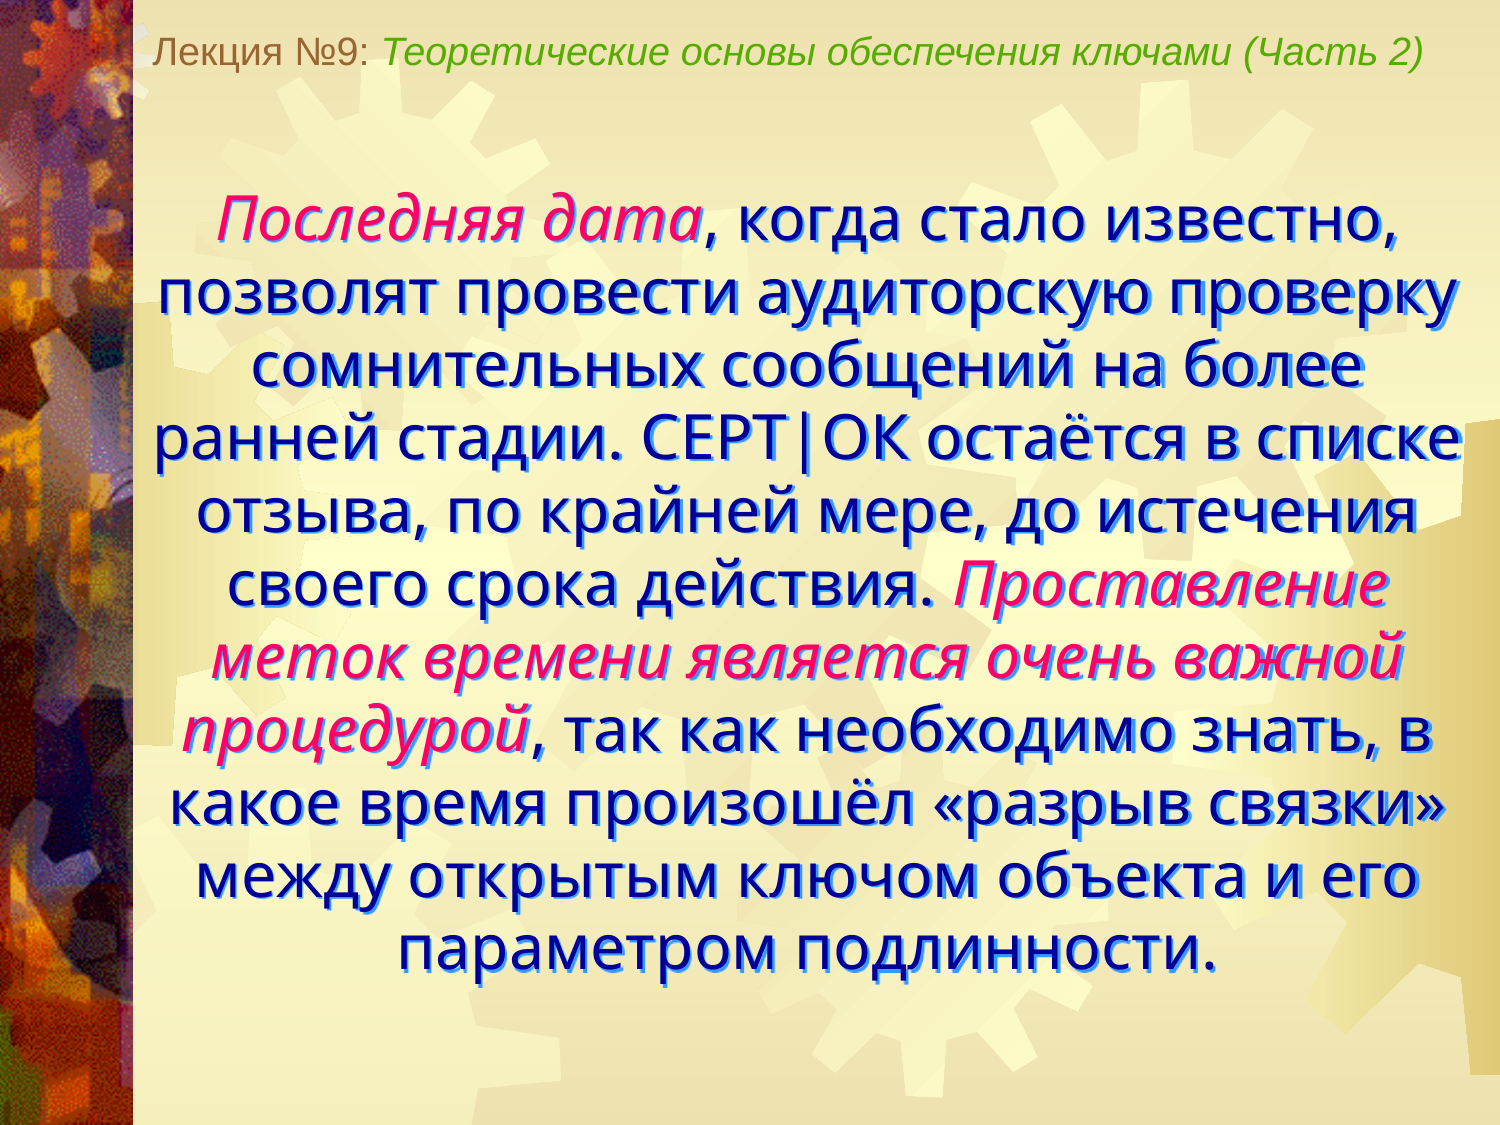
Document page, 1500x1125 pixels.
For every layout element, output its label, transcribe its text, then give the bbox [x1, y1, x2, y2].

picture [0, 0, 133, 1125]
text_box Последняя дата, когда стало известно, позволят провести аудиторскую проверку сомнительных сообщений на более ранней стадии. СЕРТ|ОК остаётся в списке отзыва, по крайней мере, до истечения своего срока действия. Проставление меток времени является очень важной процедурой, так как необходимо знать, в какое время произошёл «разрыв связки» между открытым ключом объекта и его параметром подлинности. [152, 180, 1464, 983]
text_box Лекция №9: Теоретические основы обеспечения ключами (Часть 2) [130, 31, 1500, 74]
